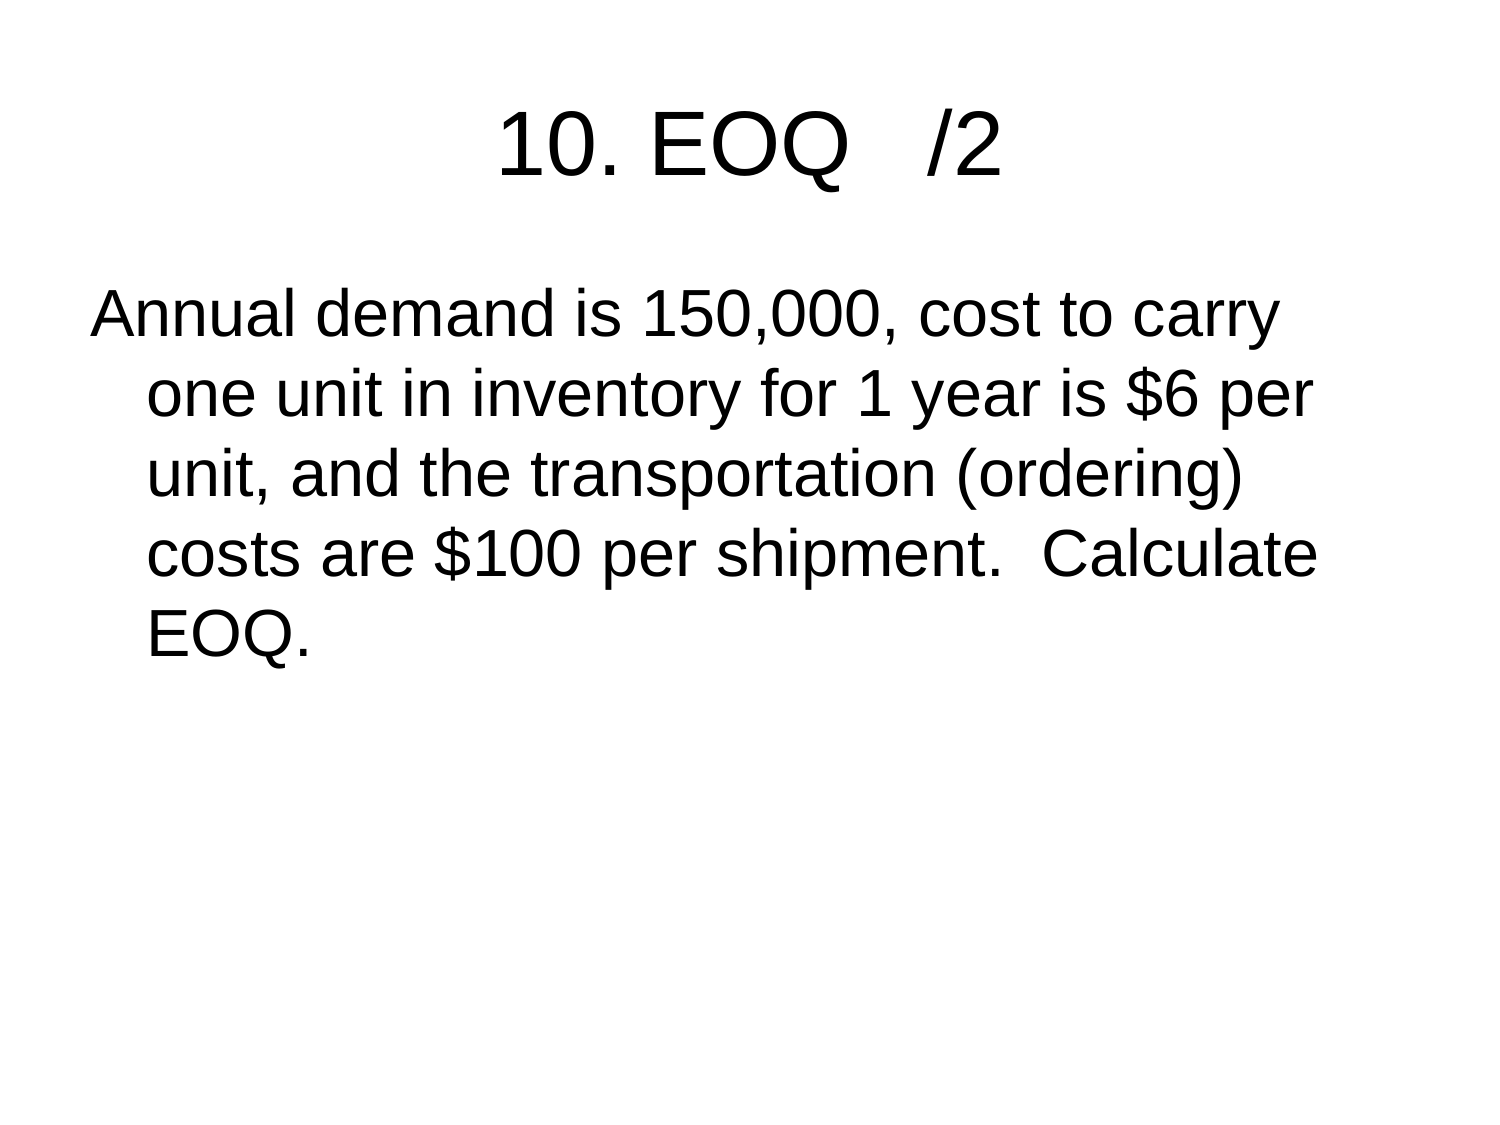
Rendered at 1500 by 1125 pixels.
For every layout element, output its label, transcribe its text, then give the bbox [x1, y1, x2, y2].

list Annual demand is 150,000, cost to carry one unit in inventory for 1 year is $6 per unit, and the transportation (ordering) costs are $100 per shipment. Calculate EOQ. [74, 262, 1426, 1006]
title 10. EOQ /2 [74, 44, 1426, 233]
